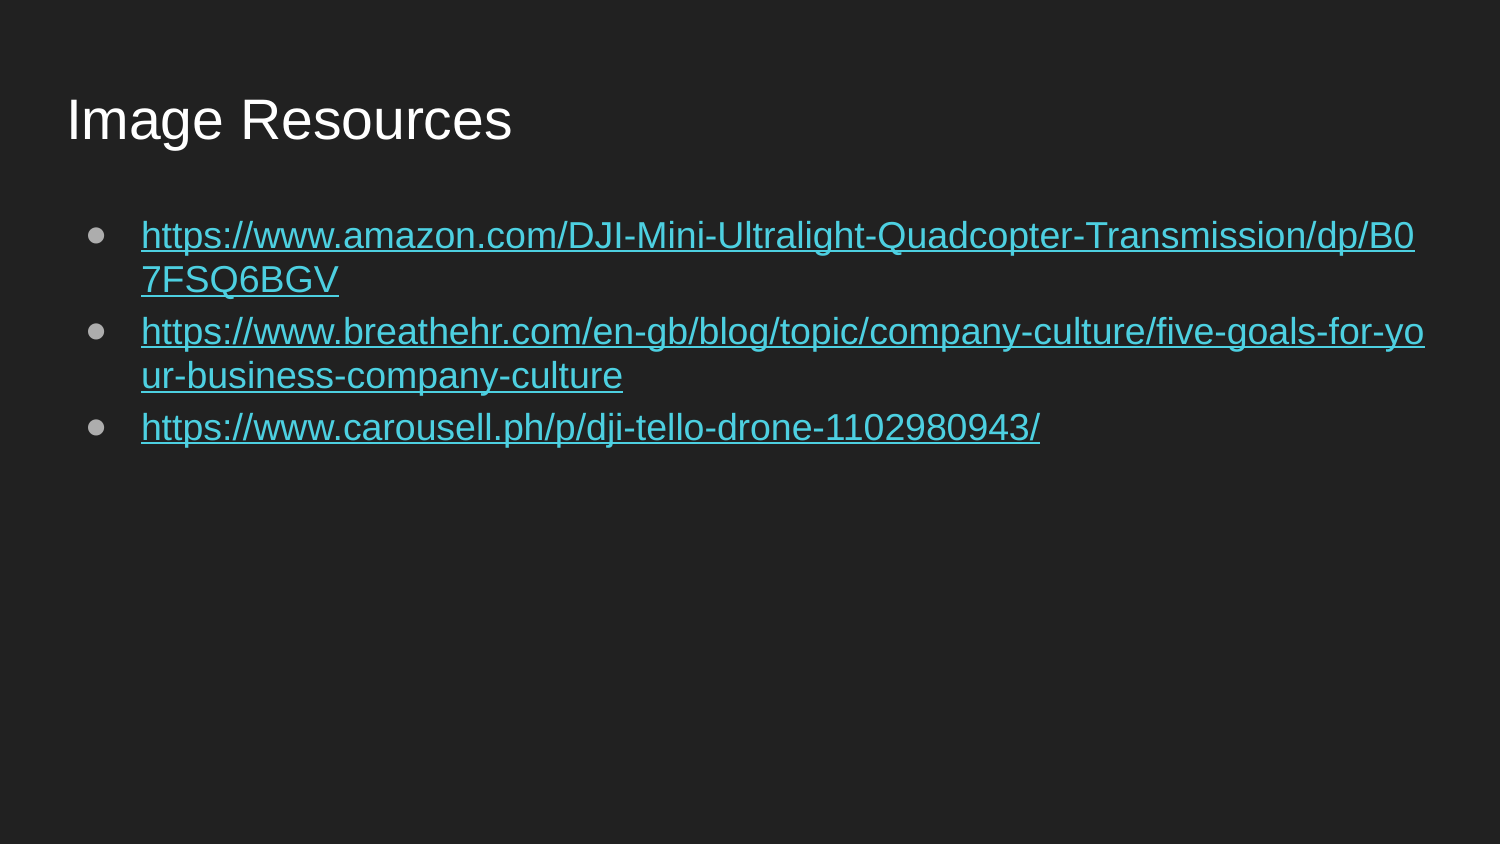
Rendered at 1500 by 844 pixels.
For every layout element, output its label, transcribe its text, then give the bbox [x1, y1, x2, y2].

list https://www.amazon.com/DJI-Mini-Ultralight-Quadcopter-Transmission/dp/B07FSQ6BGV https://www.breathehr.com/en-gb/blog/topic/company-culture/five-goals-for-your-business-company-culture https://www.carousell.ph/p/dji-tello-drone-1102980943/ [51, 189, 1449, 750]
title Image Resources [51, 72, 1449, 167]
